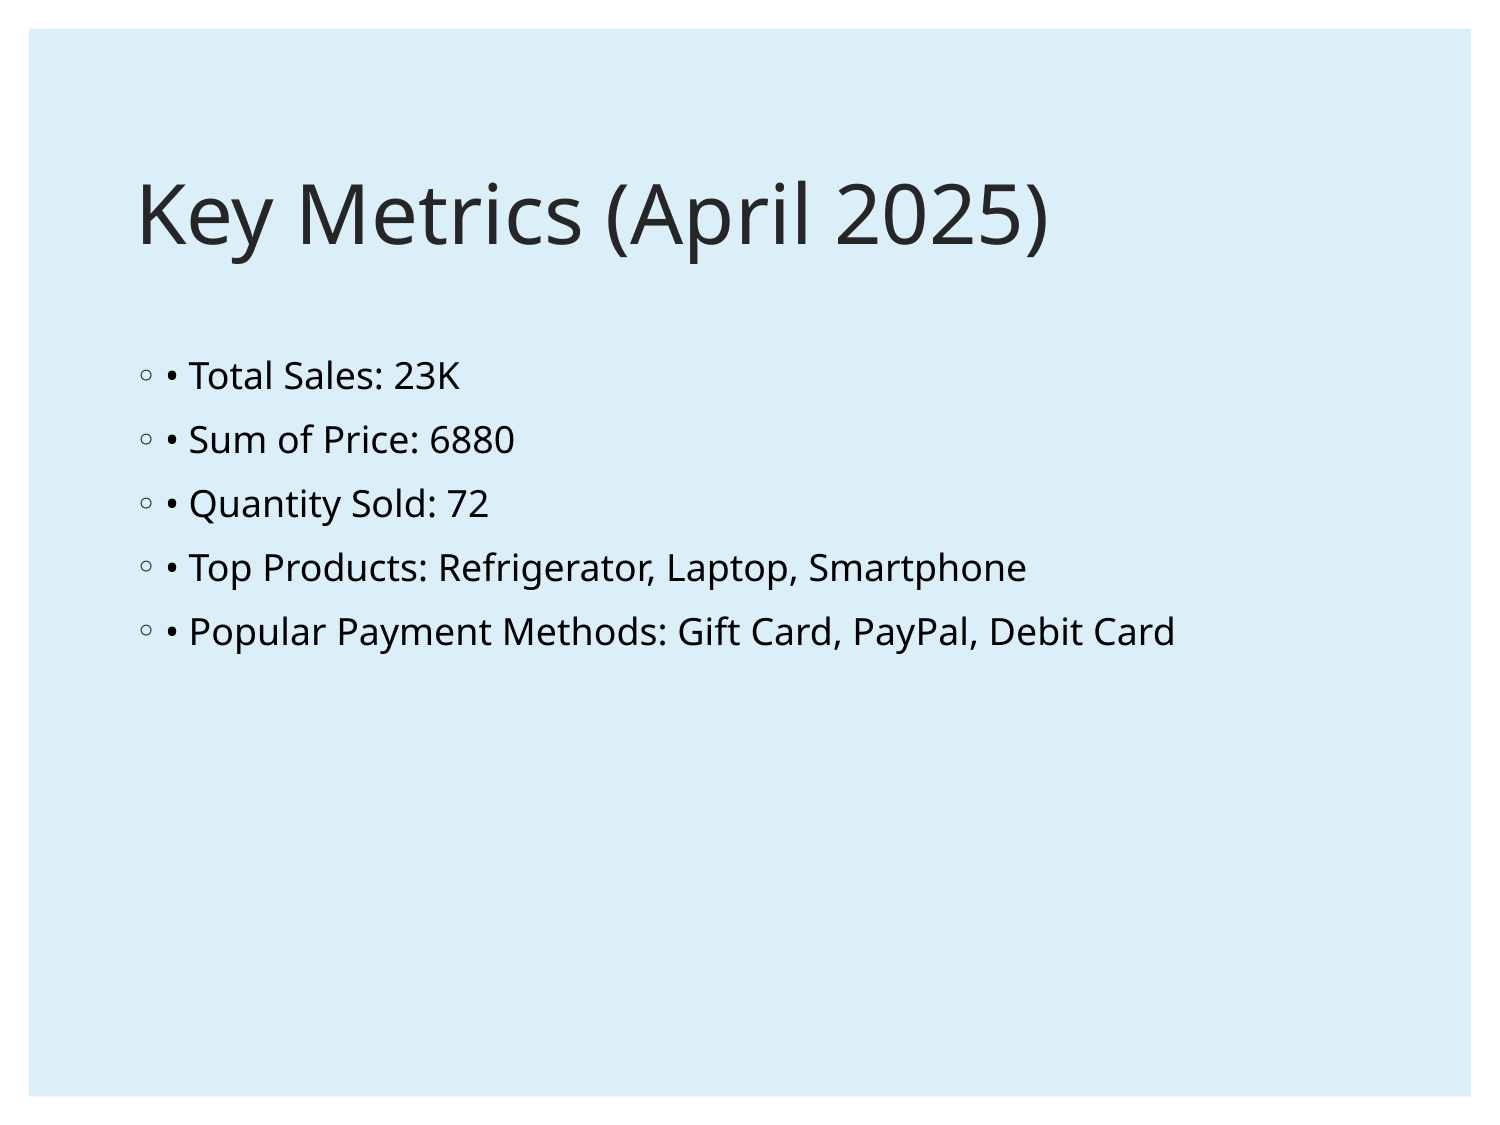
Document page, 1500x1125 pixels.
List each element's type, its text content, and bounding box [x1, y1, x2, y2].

title Key Metrics (April 2025) [120, 105, 1380, 331]
list • Total Sales: 23K • Sum of Price: 6880 • Quantity Sold: 72 • Top Products: Refrigerator, Laptop, Smartphone • Popular Payment Methods: Gift Card, PayPal, Debit Card [120, 345, 1380, 990]
